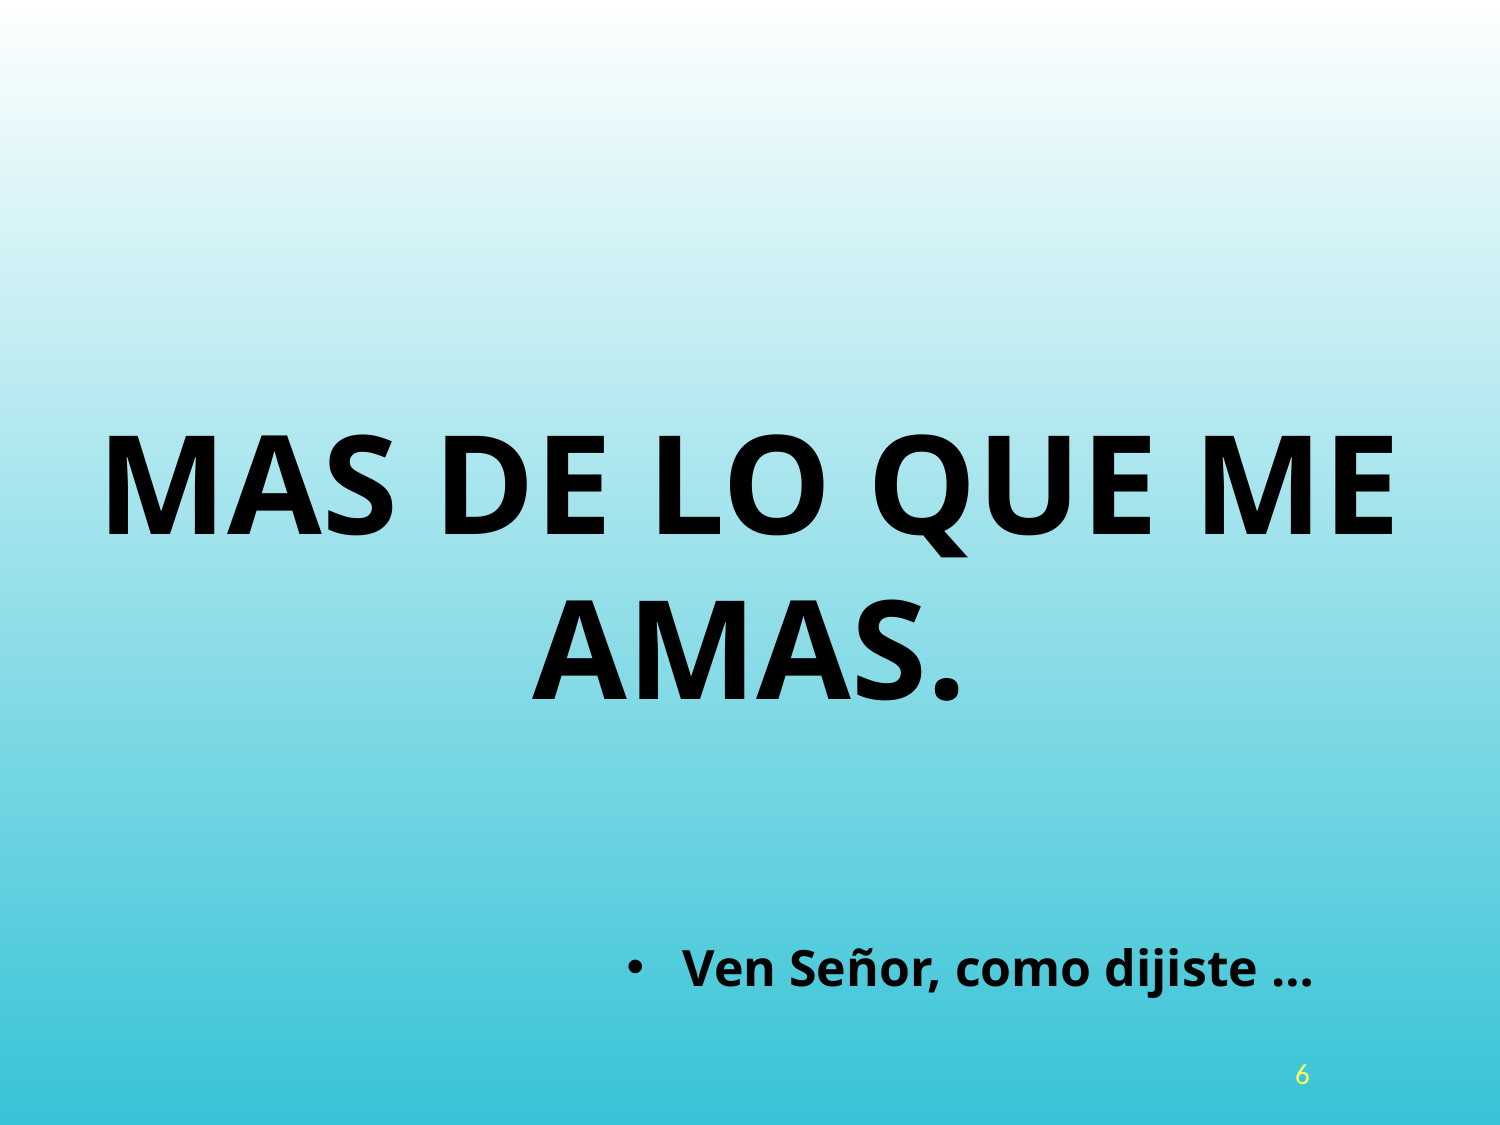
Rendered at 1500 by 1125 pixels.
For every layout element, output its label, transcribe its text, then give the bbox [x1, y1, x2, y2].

text_box Ven Señor, como dijiste … [550, 928, 1329, 1012]
text_box MAS DE LO QUE ME AMAS. [74, 468, 1425, 657]
text_box <número> [974, 1042, 1325, 1103]
